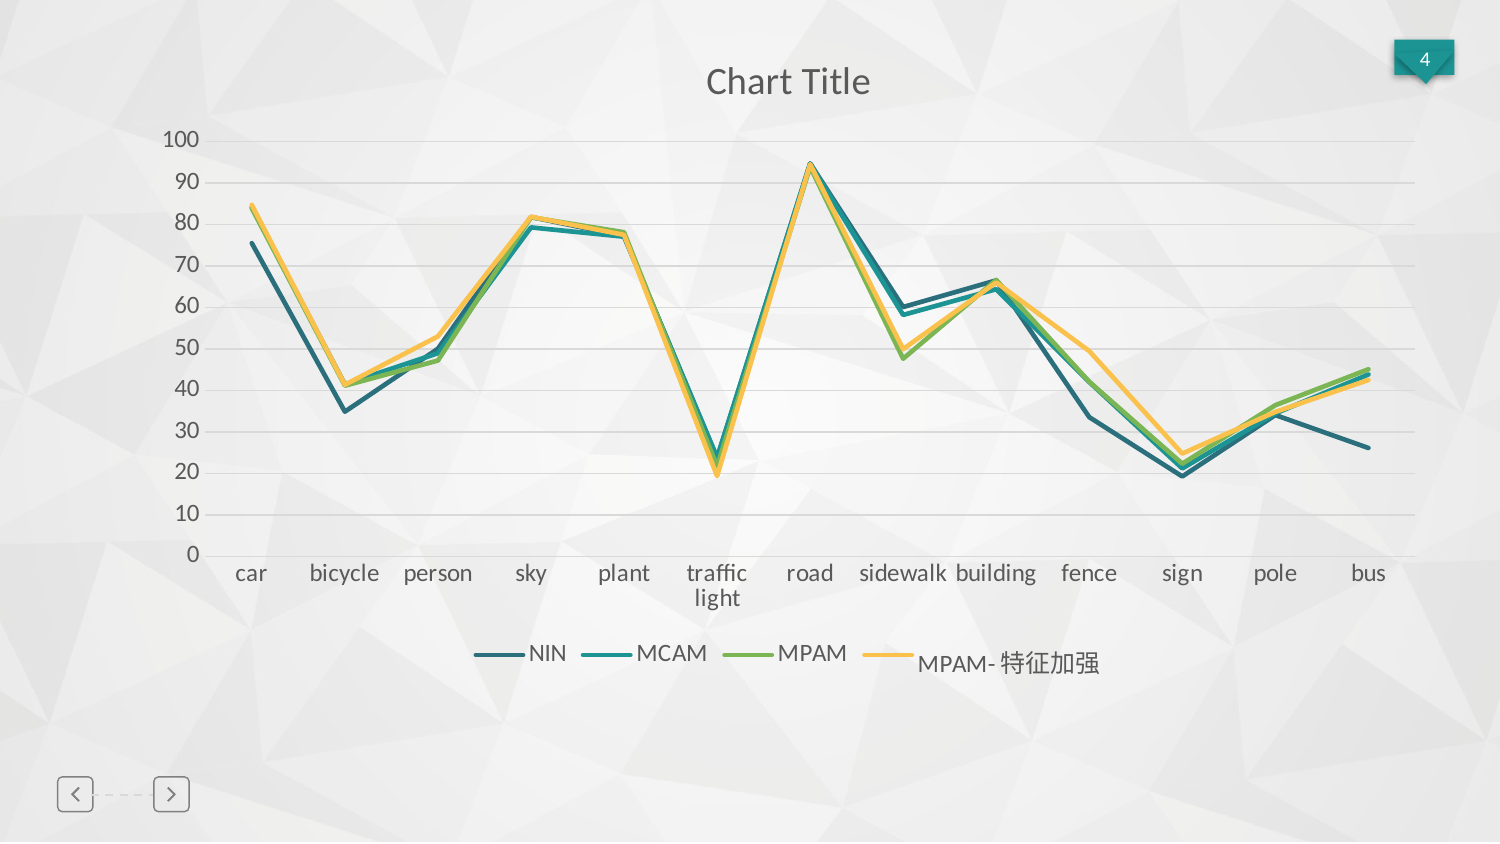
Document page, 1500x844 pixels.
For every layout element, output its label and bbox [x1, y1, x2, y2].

chart [135, 31, 1442, 699]
picture [0, 0, 1500, 842]
